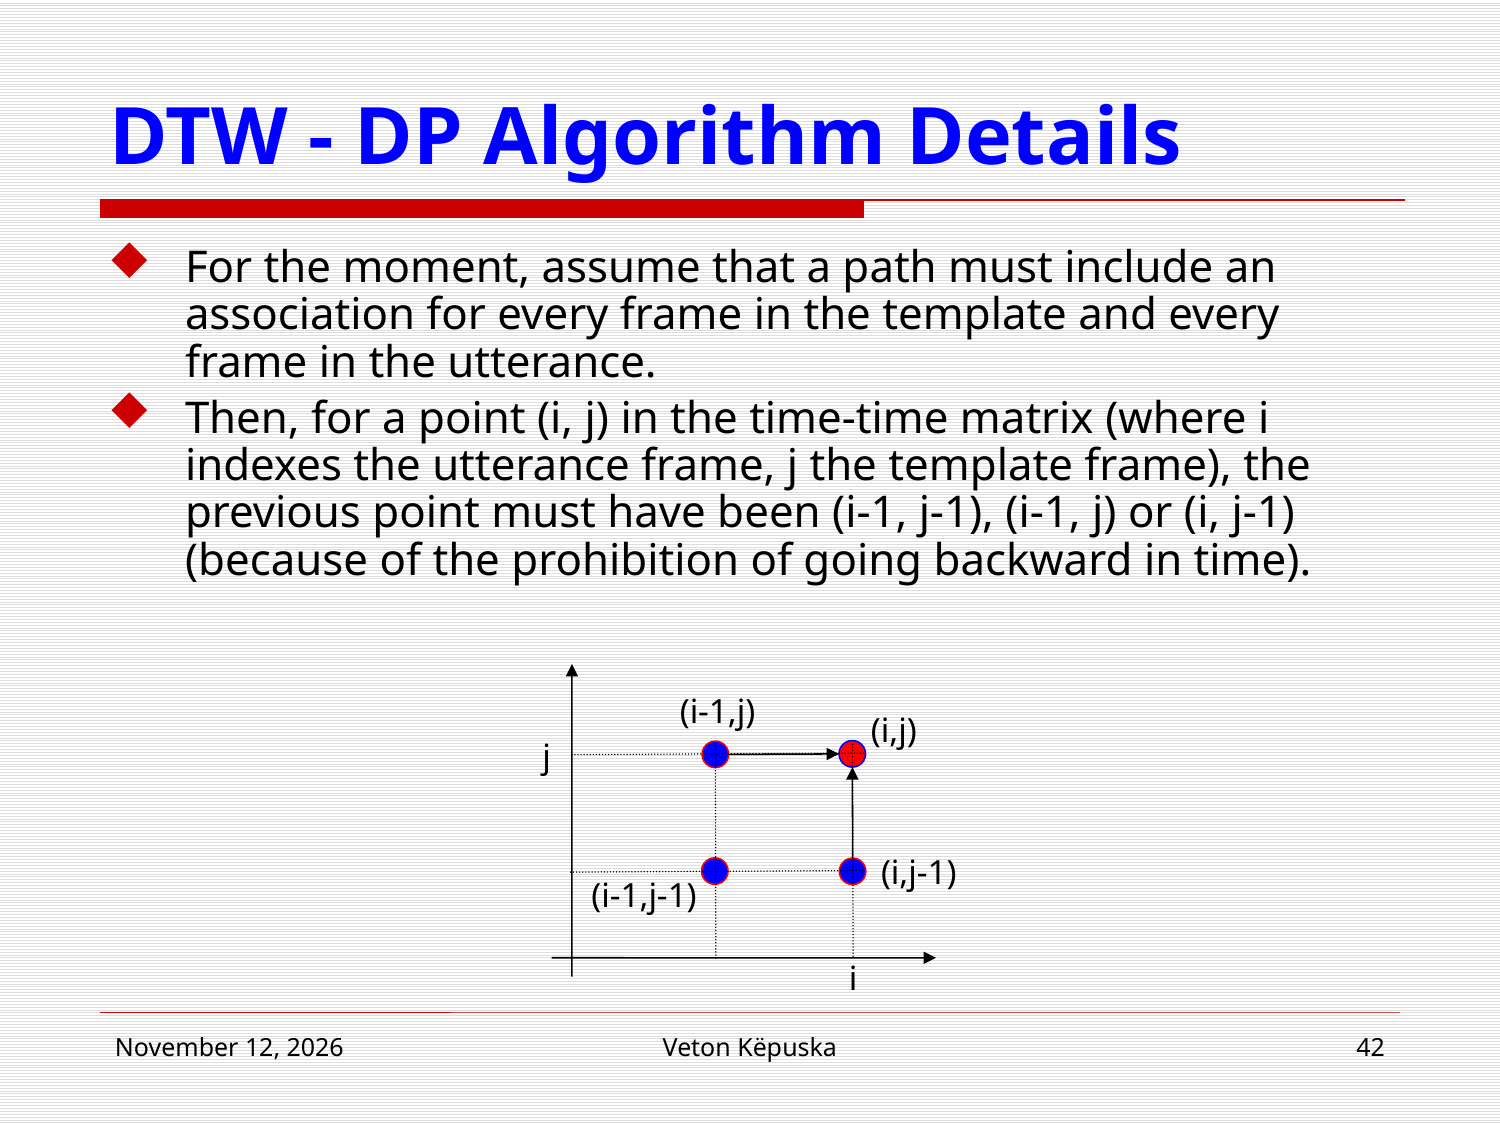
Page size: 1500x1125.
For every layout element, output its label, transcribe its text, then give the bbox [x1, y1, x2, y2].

text_box [839, 859, 850, 885]
slide_number 42 [1074, 1024, 1401, 1103]
text_box j [490, 728, 566, 783]
footer Veton Këpuska [512, 1024, 988, 1103]
title DTW - DP Algorithm Details [93, 49, 1407, 188]
text_box (i,j) [834, 701, 954, 757]
text_box [702, 741, 729, 768]
text_box [840, 757, 866, 768]
text_box [702, 857, 728, 867]
text_box i [825, 950, 873, 1005]
text_box (i,j-1) [850, 843, 988, 899]
text_box [565, 664, 579, 754]
list For the moment, assume that a path must include an association for every frame in the template and every frame in the utterance. Then, for a point (i, j) in the time-time matrix (where i indexes the utterance frame, j the template frame), the previous point must have been (i-1, j-1), (i-1, j) or (i, j-1) (because of the prohibition of going backward in time). [92, 237, 1406, 988]
text_box (i-1,j-1) [557, 867, 731, 922]
text_box [873, 951, 936, 965]
text_box (i-1,j) [648, 683, 787, 738]
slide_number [99, 1024, 426, 1103]
